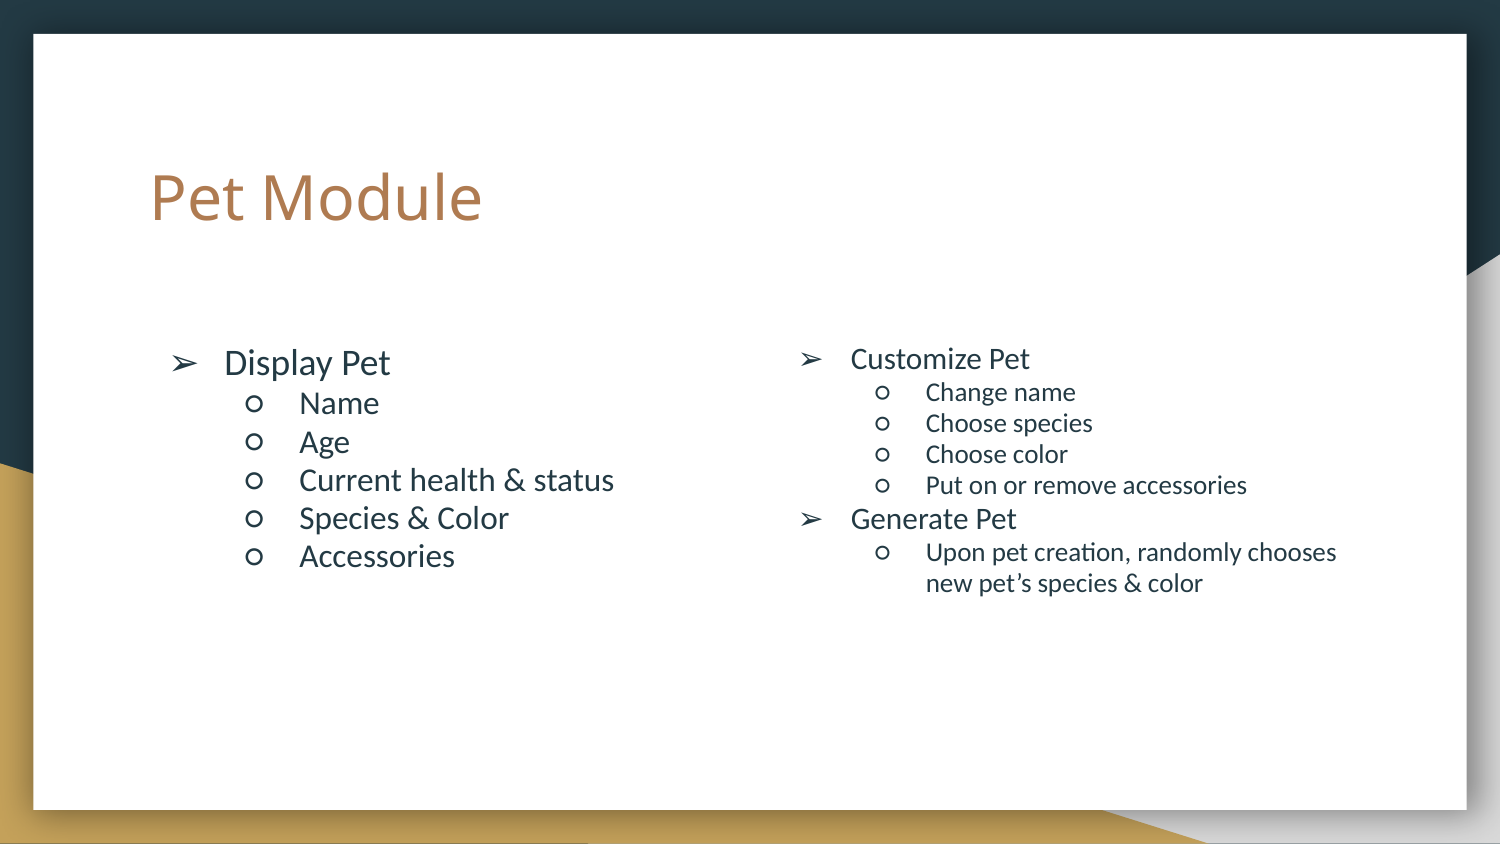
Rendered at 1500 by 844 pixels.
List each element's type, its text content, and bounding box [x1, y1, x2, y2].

list Display Pet Name Age Current health & status Species & Color Accessories [134, 326, 739, 729]
title Pet Module [134, 138, 1366, 296]
list Customize Pet Change name Choose species Choose color Put on or remove accessories Generate Pet Upon pet creation, randomly chooses new pet’s species & color [760, 326, 1366, 729]
